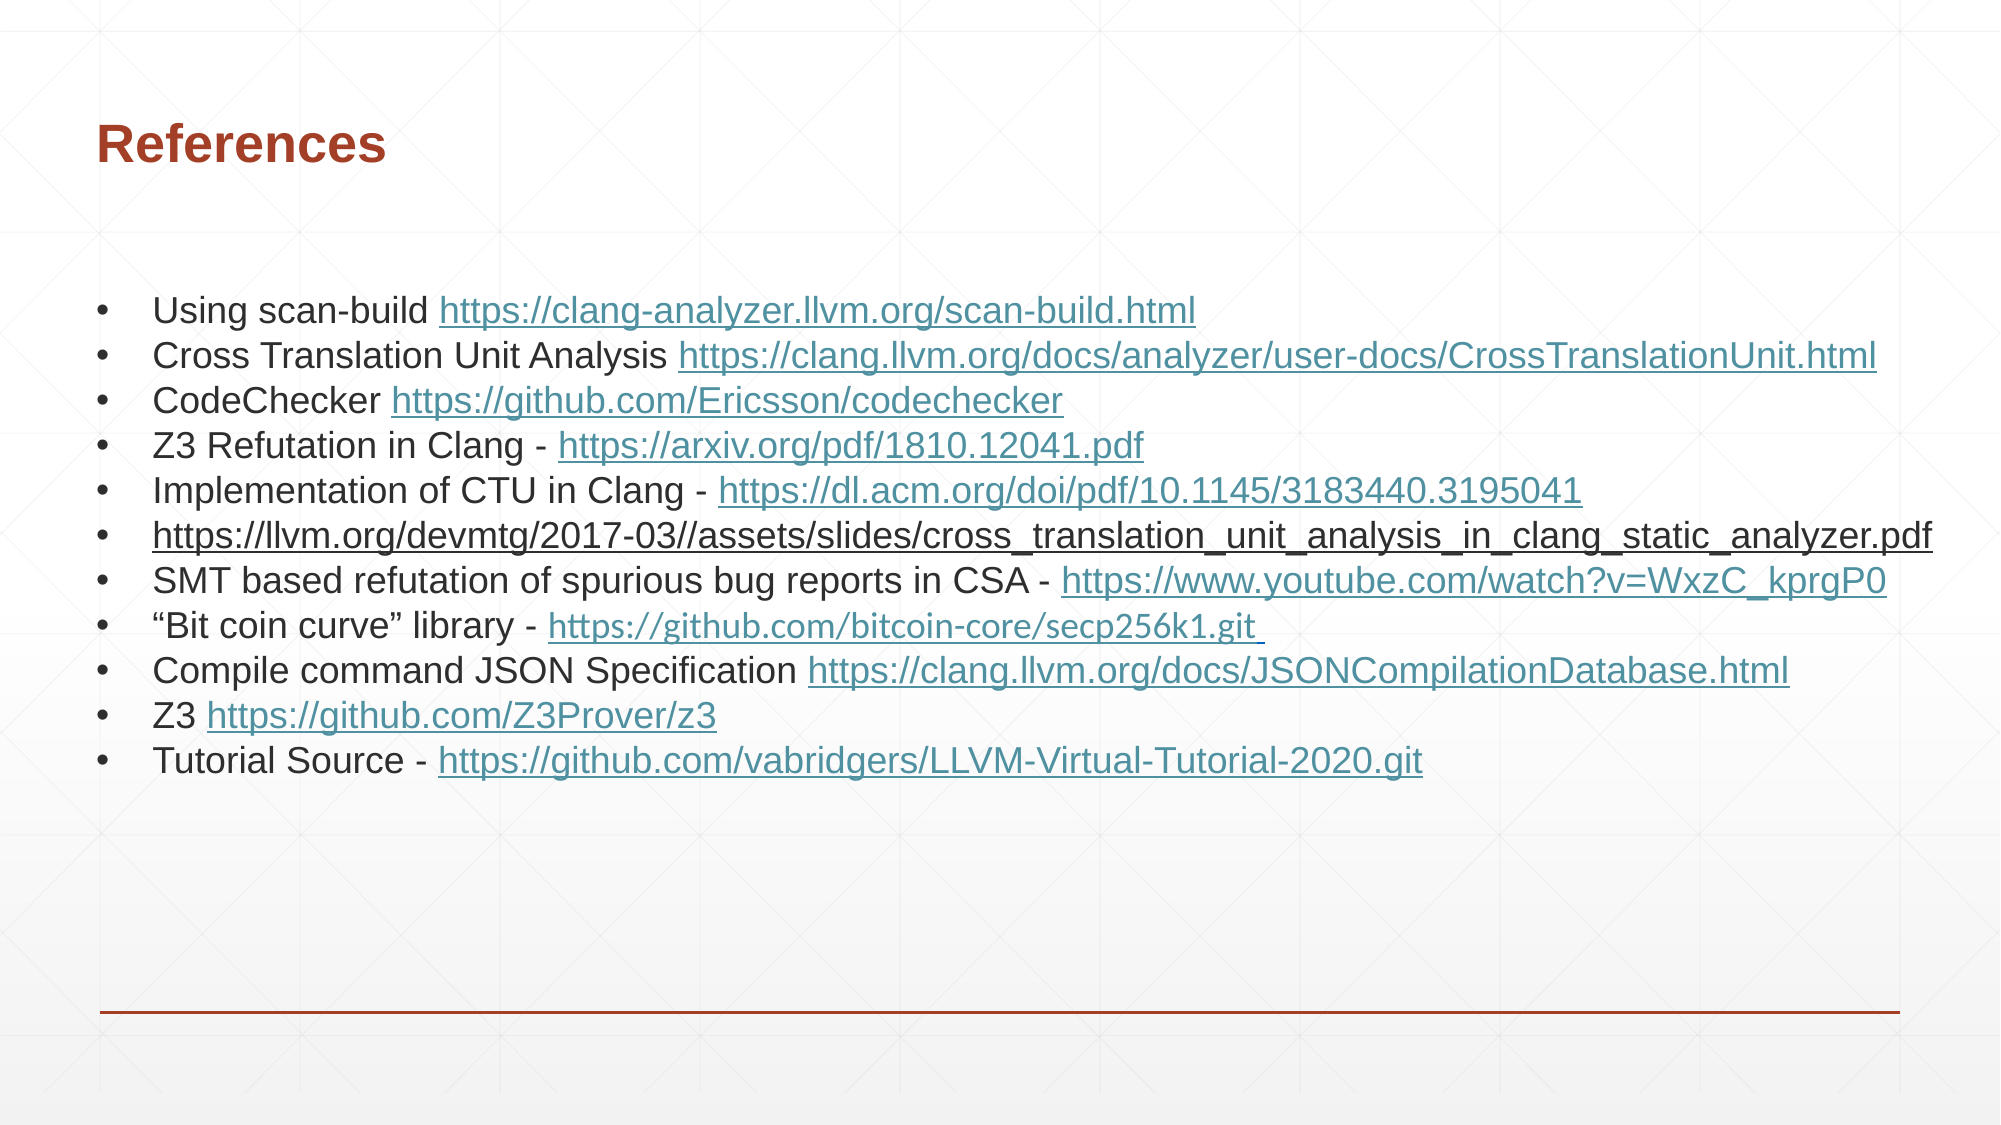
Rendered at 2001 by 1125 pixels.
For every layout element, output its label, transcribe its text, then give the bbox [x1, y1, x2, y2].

title References [81, 49, 1657, 247]
list [66, 279, 1692, 930]
text_box Using scan-build https://clang-analyzer.llvm.org/scan-build.html Cross Translation Unit Analysis https://clang.llvm.org/docs/analyzer/user-docs/CrossTranslationUnit.html CodeChecker https://github.com/Ericsson/codechecker Z3 Refutation in Clang - https://arxiv.org/pdf/1810.12041.pdf Implementation of CTU in Clang - https://dl.acm.org/doi/pdf/10.1145/3183440.3195041 https://llvm.org/devmtg/2017-03//assets/slides/cross_translation_unit_analysis_in_clang_static_analyzer.pdf SMT based refutation of spurious bug reports in CSA - https://www.youtube.com/watch?v=WxzC_kprgP0 “Bit coin curve” library - https://github.com/bitcoin-core/secp256k1.git Compile command JSON Specification https://clang.llvm.org/docs/JSONCompilationDatabase.html Z3 https://github.com/Z3Prover/z3 Tutorial Source - https://github.com/vabridgers/LLVM-Virtual-Tutorial-2020.git [81, 279, 1976, 789]
